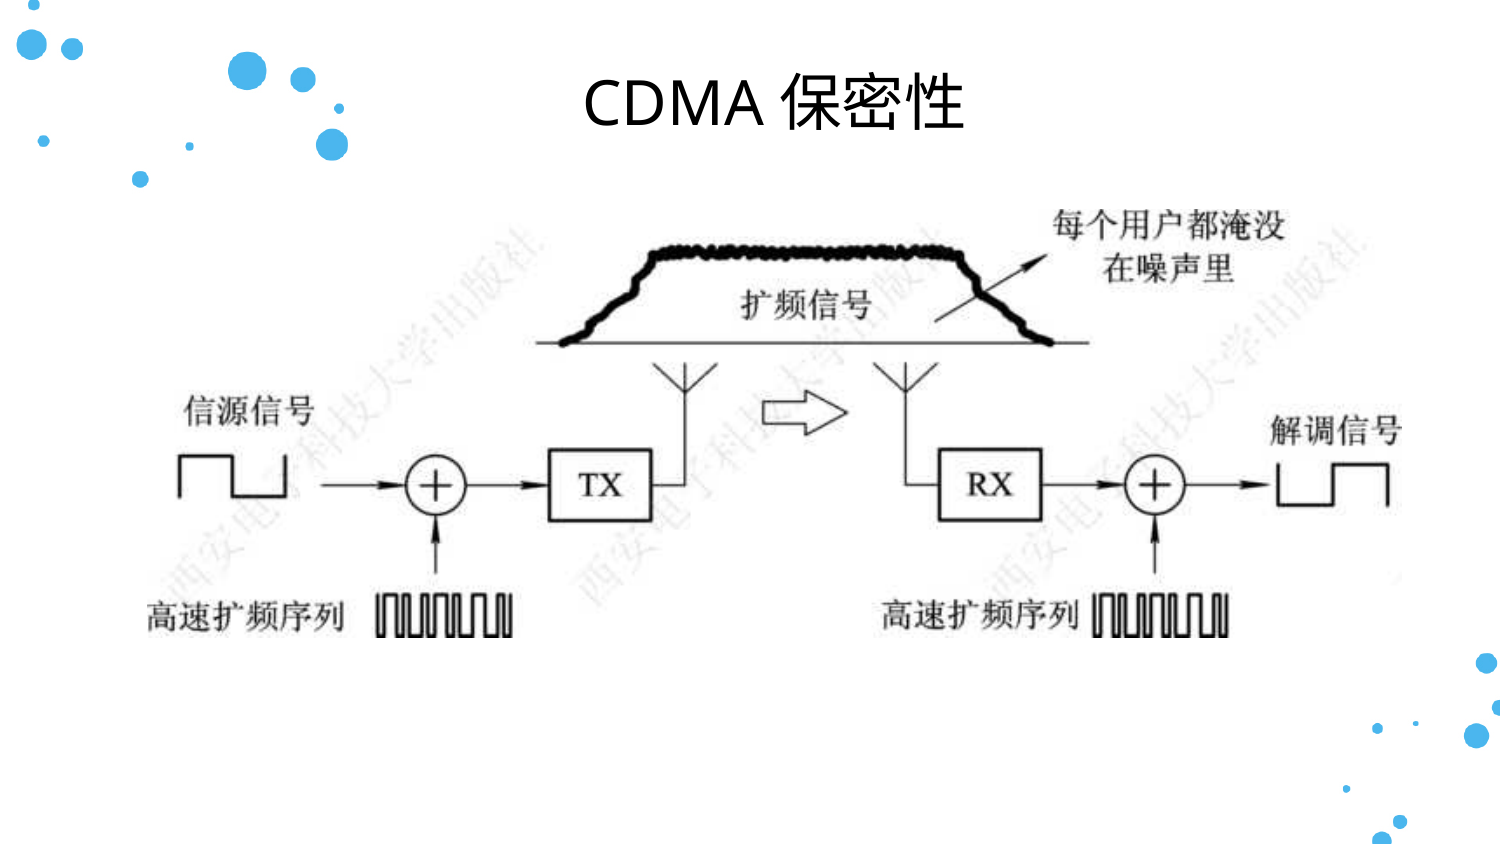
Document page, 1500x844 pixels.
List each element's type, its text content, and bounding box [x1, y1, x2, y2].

picture [0, 0, 1500, 844]
text_box CDMA保密性 [496, 55, 1053, 146]
